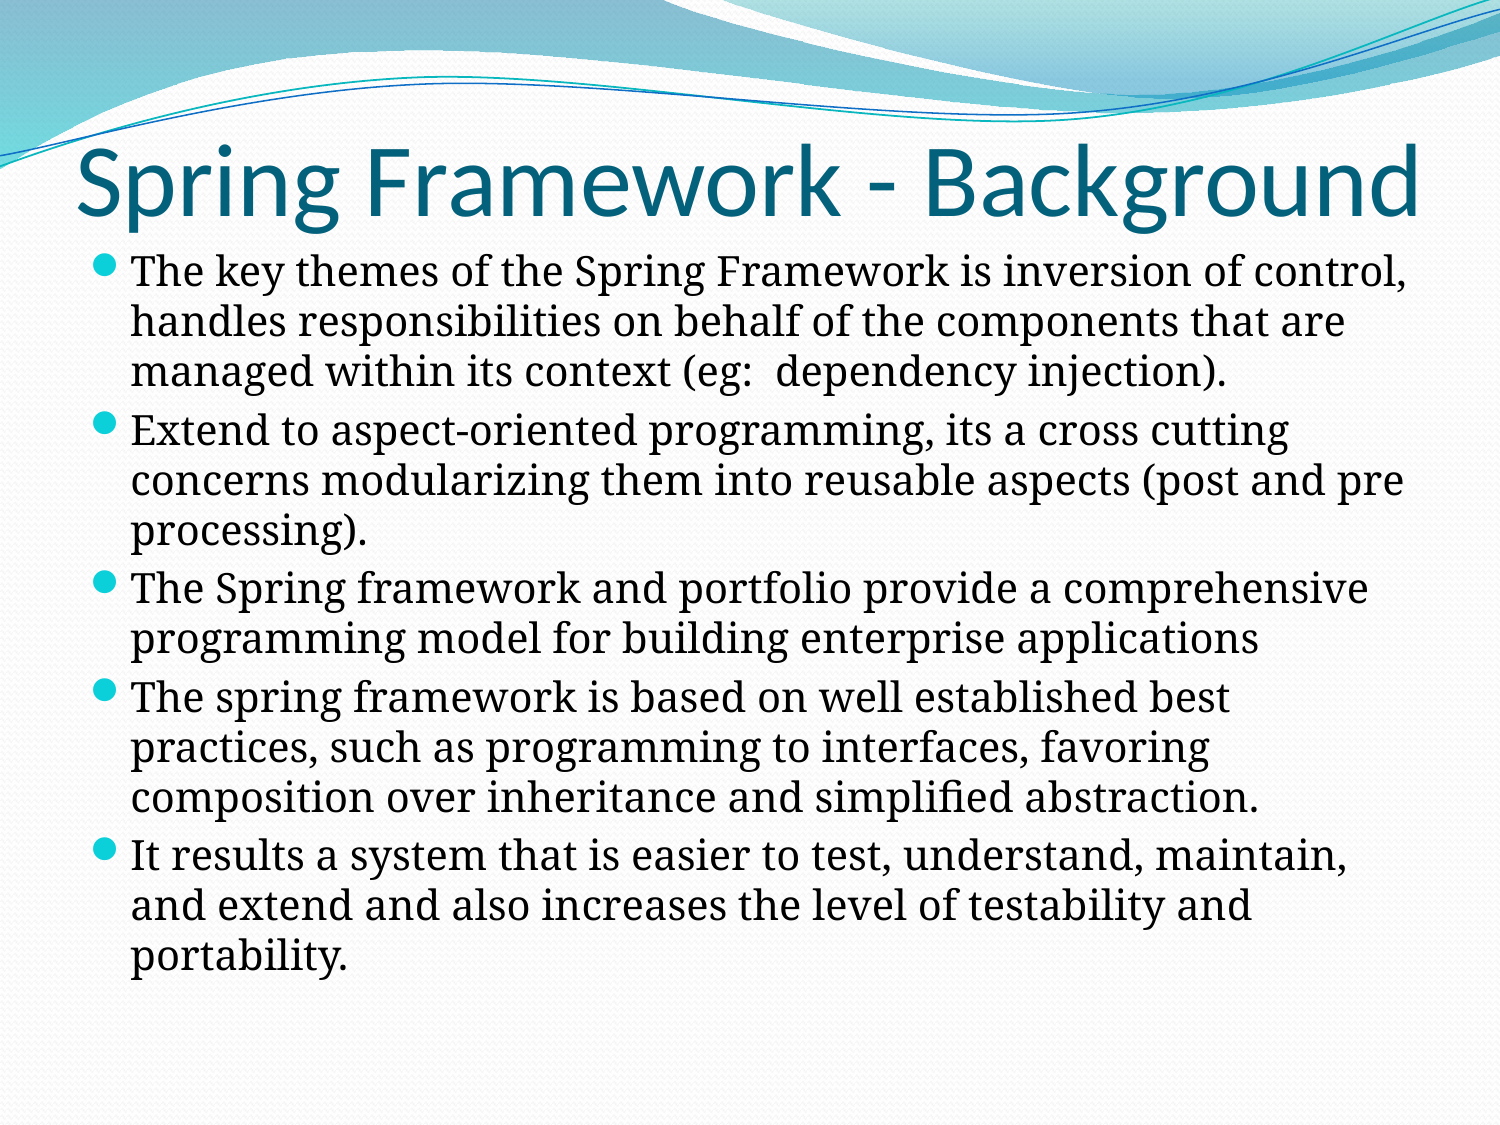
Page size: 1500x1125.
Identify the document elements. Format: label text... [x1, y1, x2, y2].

title Spring Framework - Background [75, 50, 1425, 237]
list The key themes of the Spring Framework is inversion of control, handles responsibilities on behalf of the components that are managed within its context (eg: dependency injection). Extend to aspect-oriented programming, its a cross cutting concerns modularizing them into reusable aspects (post and pre processing). The Spring framework and portfolio provide a comprehensive programming model for building enterprise applications The spring framework is based on well established best practices, such as programming to interfaces, favoring composition over inheritance and simplified abstraction. It results a system that is easier to test, understand, maintain, and extend and also increases the level of testability and portability. [75, 237, 1425, 1038]
